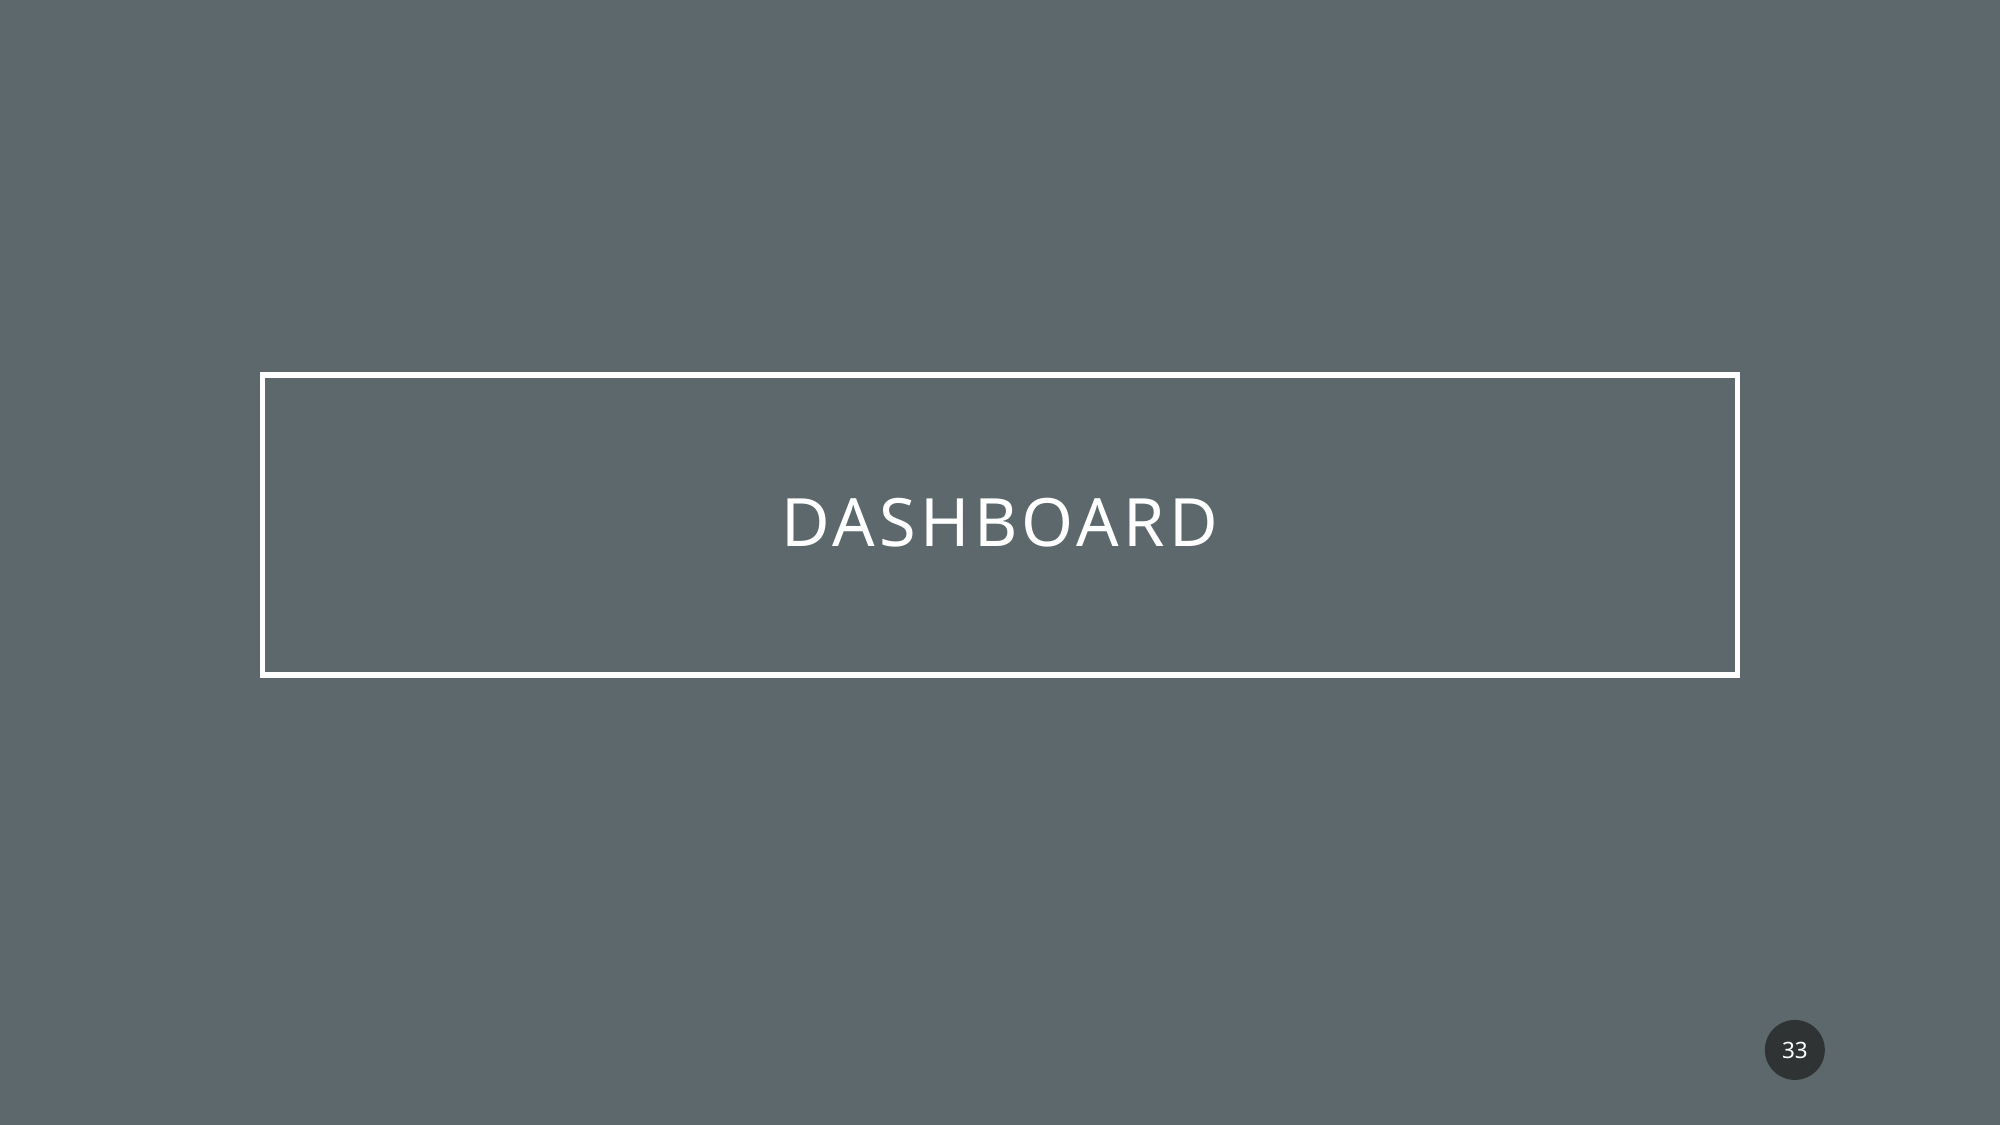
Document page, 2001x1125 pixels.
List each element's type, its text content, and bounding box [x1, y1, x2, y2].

slide_number 33 [1764, 1019, 1825, 1080]
title Dashboard [260, 372, 1740, 678]
